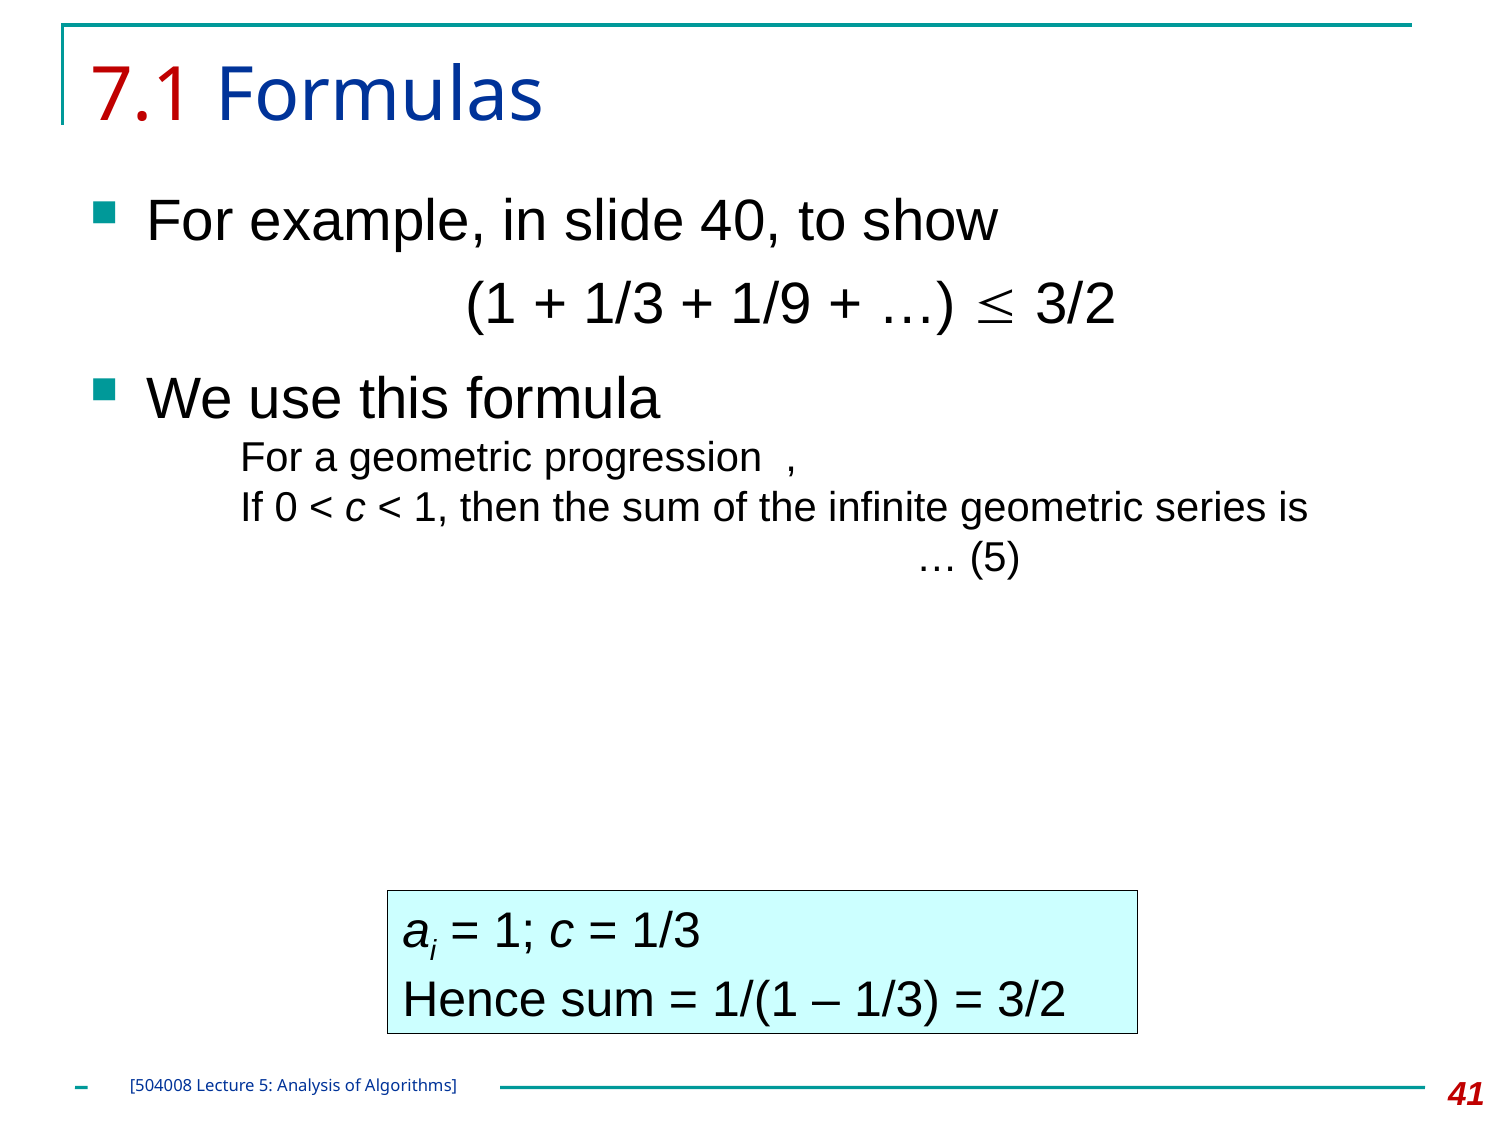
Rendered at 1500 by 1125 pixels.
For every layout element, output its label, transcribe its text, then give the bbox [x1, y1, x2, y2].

title 7.1 Formulas [74, 37, 1476, 176]
slide_number 41 [1400, 1065, 1500, 1125]
text_box ai = 1; c = 1/3 Hence sum = 1/(1 – 1/3) = 3/2 [387, 890, 1138, 1034]
text_box [504008 Lecture 5: Analysis of Algorithms] [87, 1074, 500, 1100]
